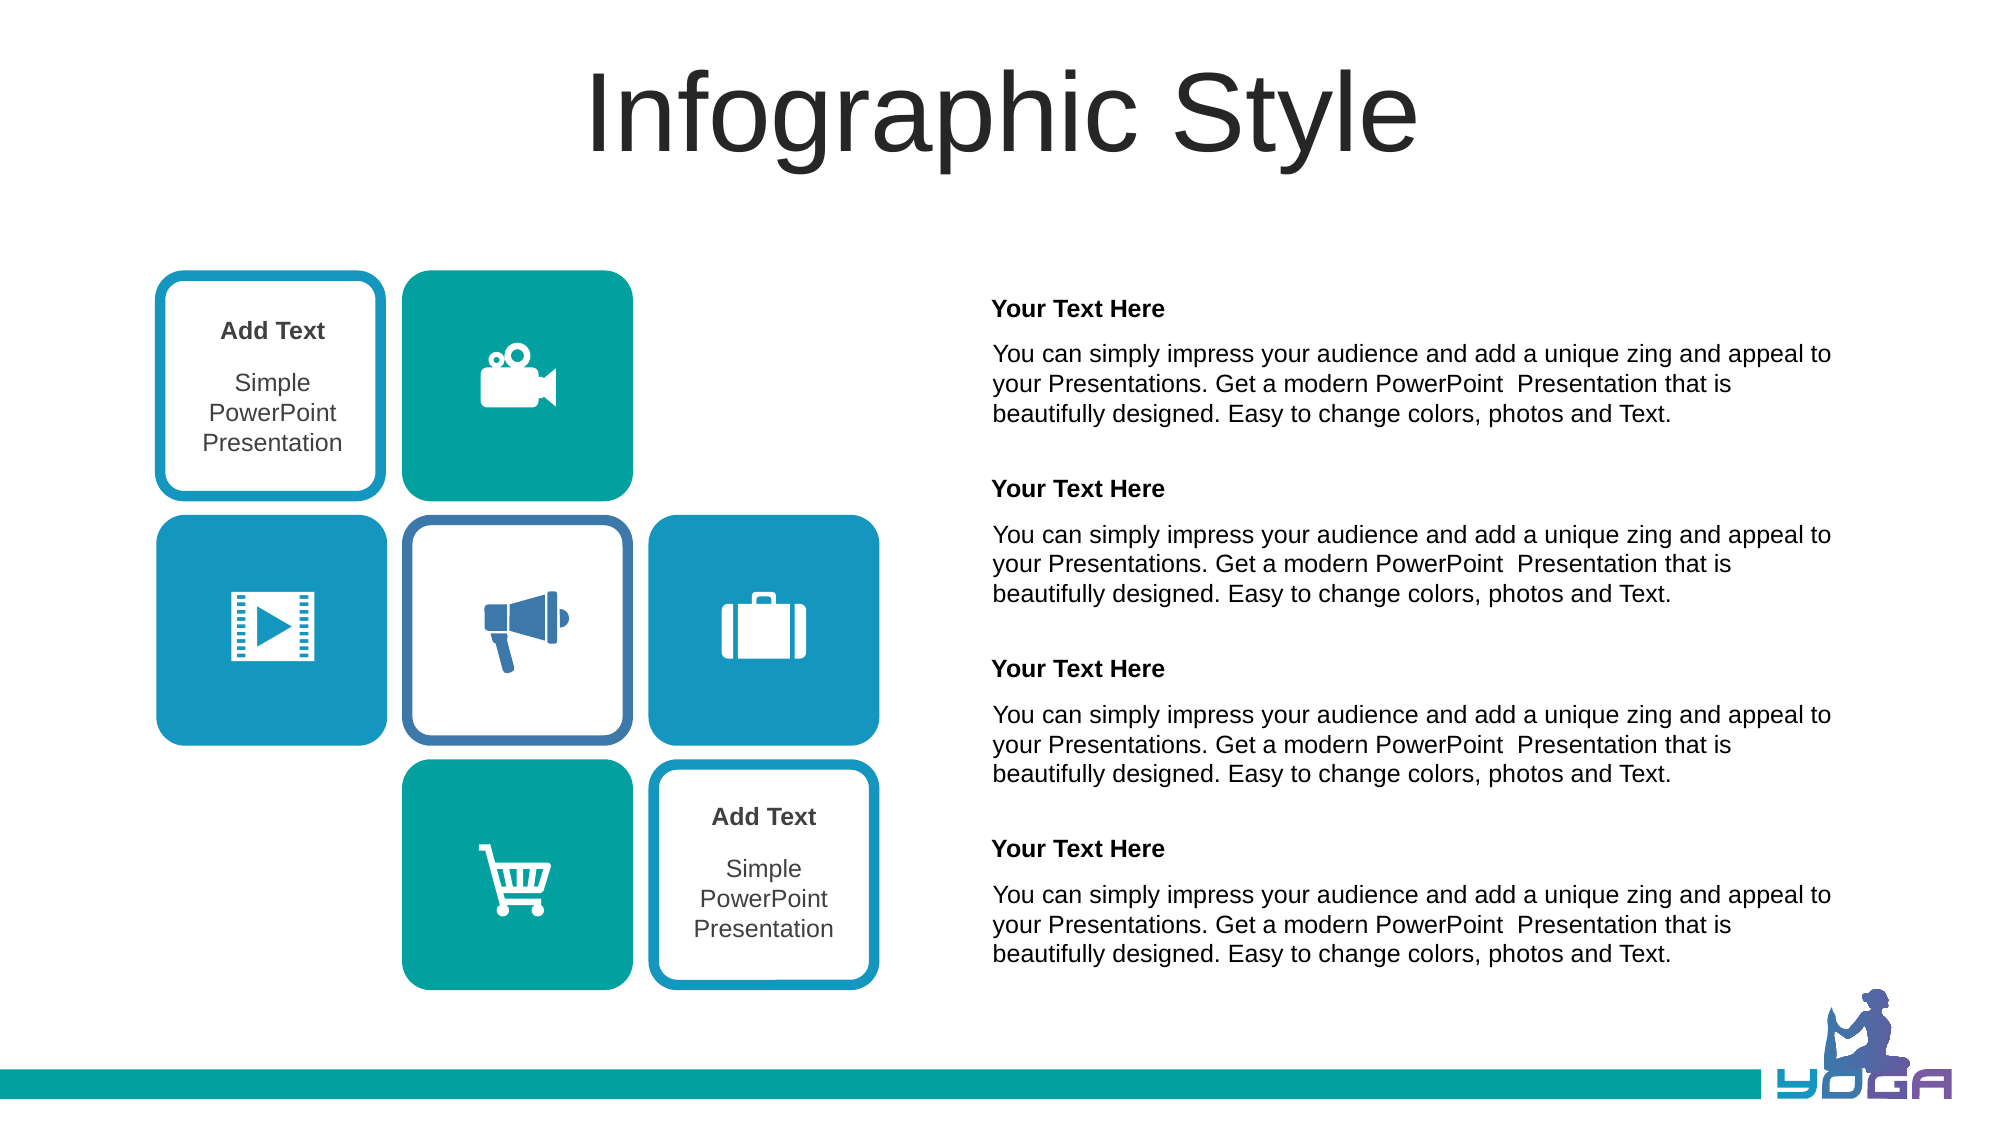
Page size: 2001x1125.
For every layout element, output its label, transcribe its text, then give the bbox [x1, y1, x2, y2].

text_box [976, 645, 1858, 797]
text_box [175, 307, 371, 465]
text_box [406, 274, 629, 498]
text_box [652, 763, 876, 987]
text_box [662, 793, 866, 951]
text_box [483, 590, 571, 675]
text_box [976, 465, 1858, 617]
text_box [720, 602, 735, 660]
text_box [406, 763, 629, 987]
text_box [160, 519, 384, 742]
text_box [976, 285, 1858, 437]
text_box [736, 590, 791, 660]
list Infographic Style [53, 55, 1952, 175]
text_box [652, 519, 876, 742]
text_box [159, 274, 382, 498]
text_box [793, 602, 808, 660]
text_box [976, 825, 1858, 977]
text_box [230, 591, 315, 662]
text_box [406, 519, 629, 742]
text_box [477, 842, 552, 918]
text_box [479, 341, 557, 409]
